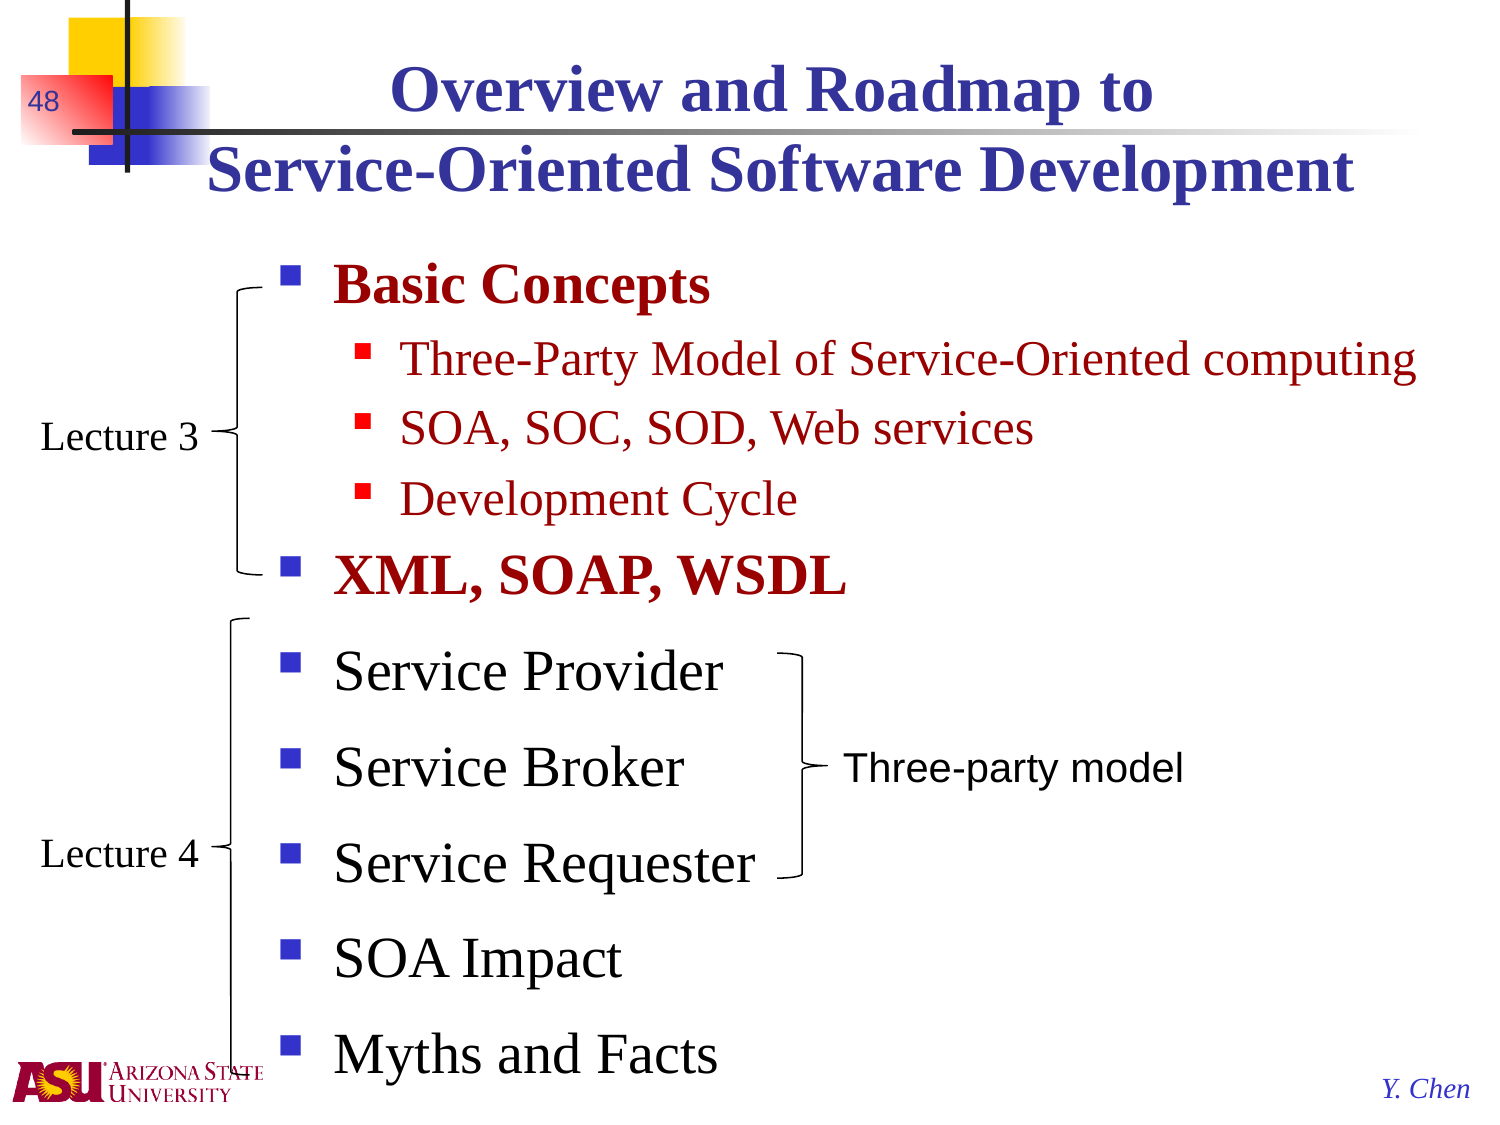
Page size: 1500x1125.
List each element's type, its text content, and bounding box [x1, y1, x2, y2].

text_box [777, 653, 828, 879]
slide_number 48 [12, 49, 125, 126]
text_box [24, 618, 250, 1076]
title Overview and Roadmap to Service-Oriented Software Development [125, 24, 1438, 213]
text_box Lecture 3 [25, 401, 215, 466]
list Basic Concepts Three-Party Model of Service-Oriented computing SOA, SOC, SOD, Web services Development Cycle XML, SOAP, WSDL Service Provider Service Broker Service Requester SOA Impact Myths and Facts [262, 237, 1450, 988]
text_box [254, 624, 1000, 900]
picture [12, 1062, 263, 1102]
text_box Three-party model [828, 732, 1200, 798]
text_box [215, 287, 263, 575]
